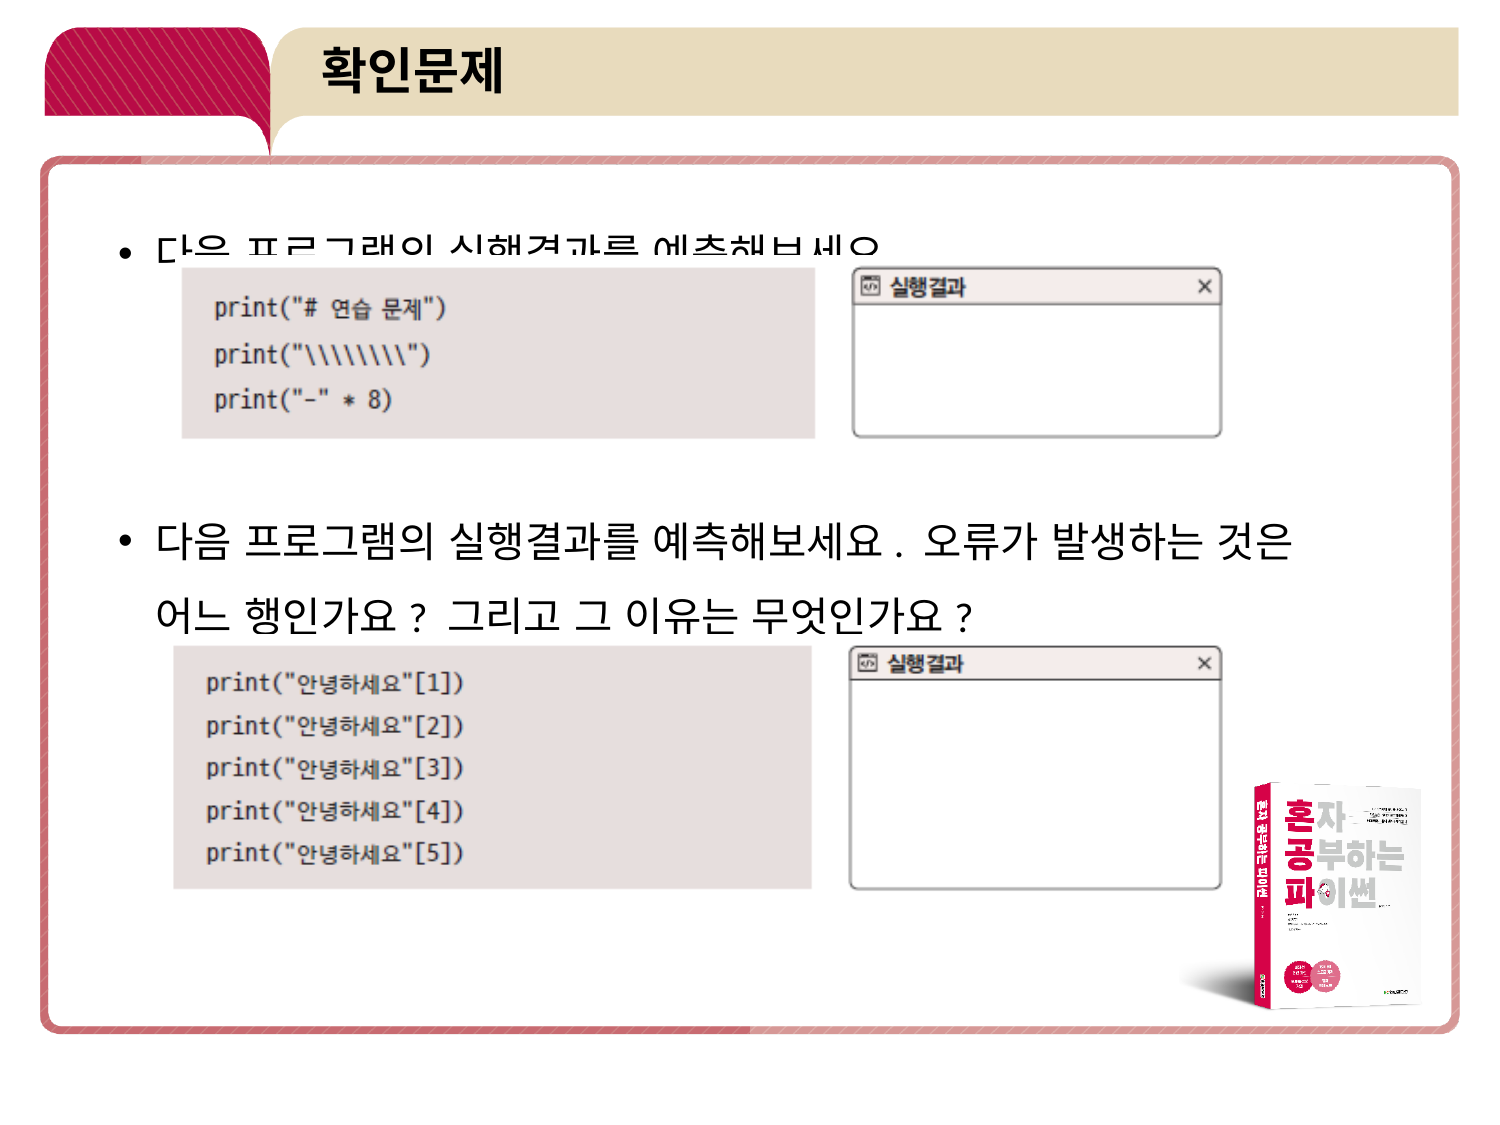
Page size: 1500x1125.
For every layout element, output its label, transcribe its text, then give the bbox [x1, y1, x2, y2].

title 확인문제 [306, 42, 1385, 105]
list 다음 프로그램의 실행결과를 예측해보세요. 다음 프로그램의 실행결과를 예측해보세요. 오류가 발생하는 것은 어느 행인가요? 그리고 그 이유는 무엇인가요? [103, 195, 1397, 1014]
picture [0, 0, 1500, 1043]
